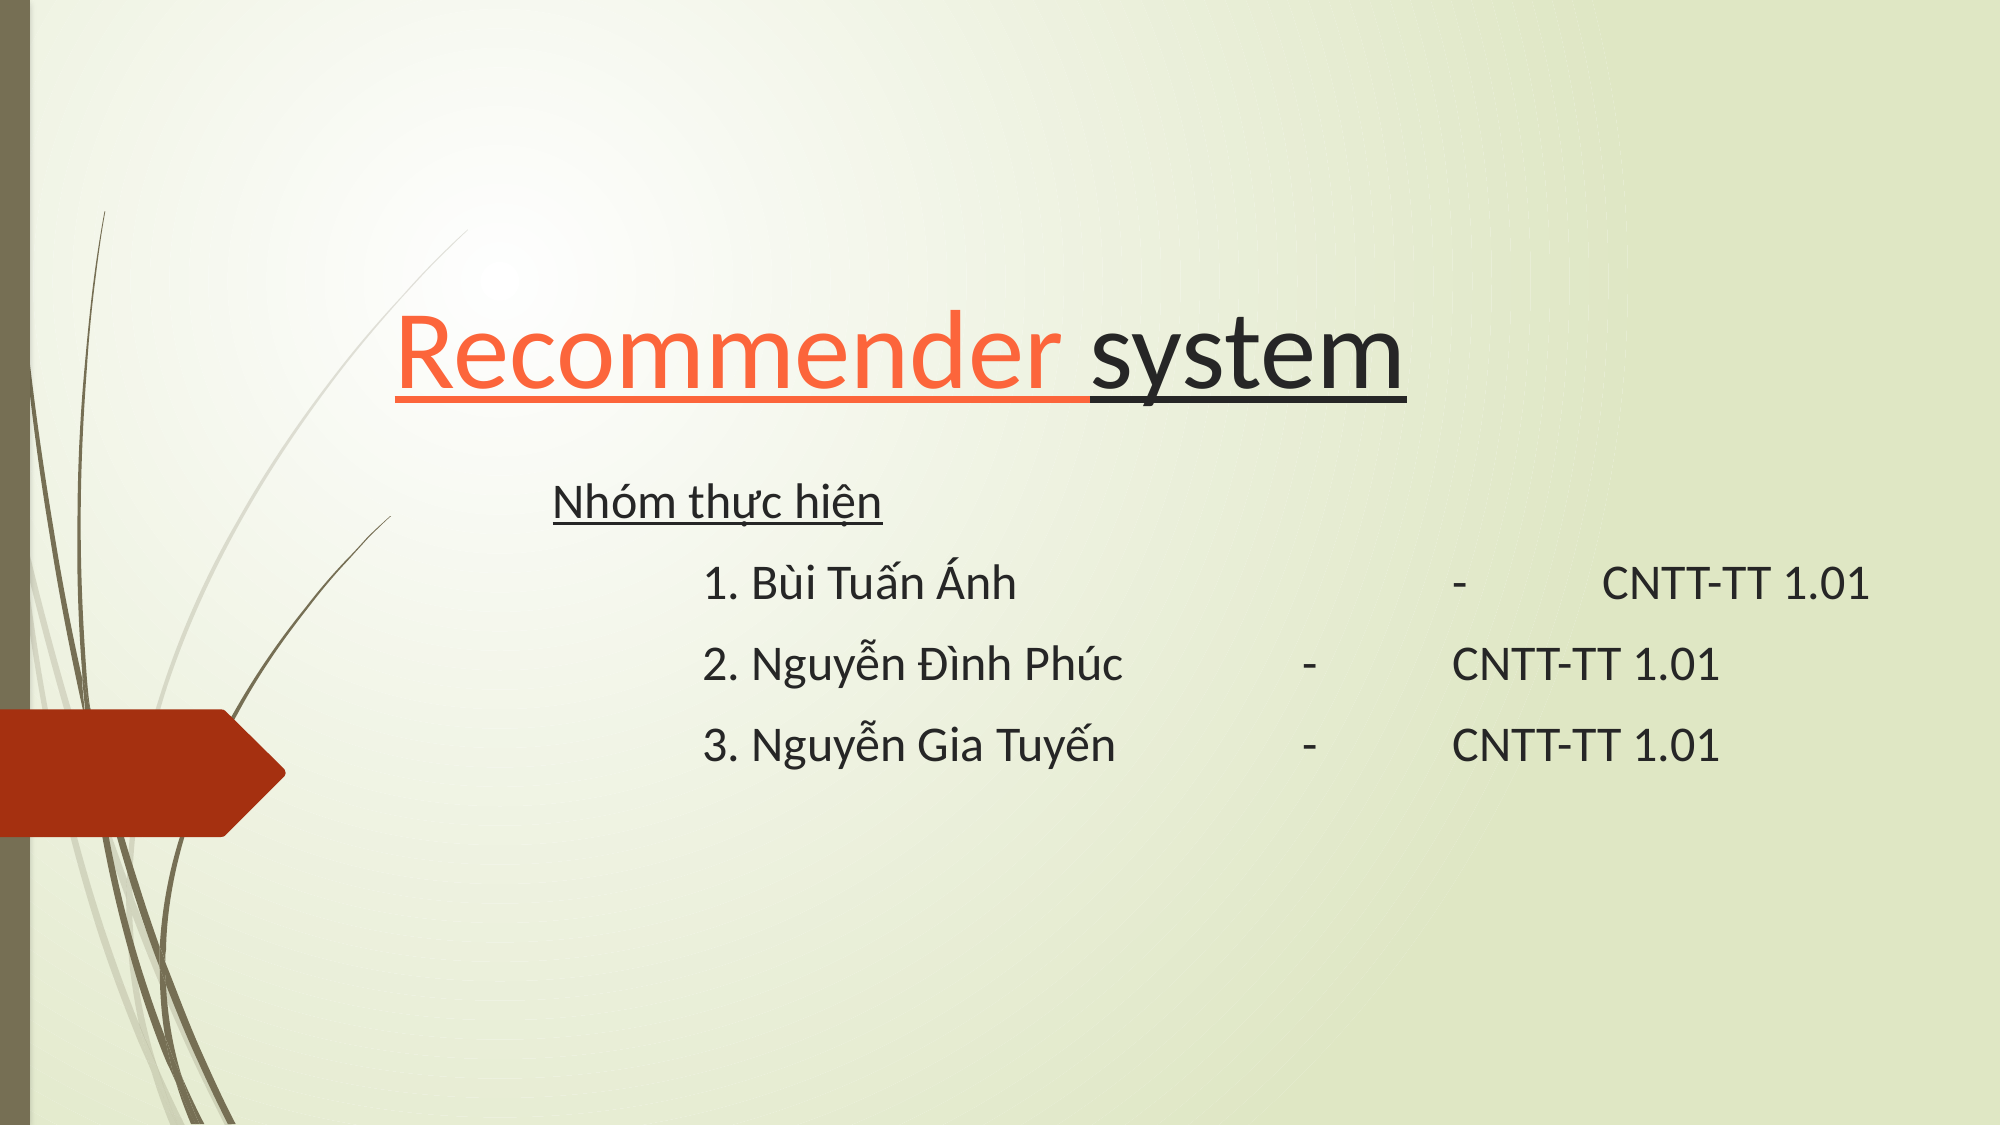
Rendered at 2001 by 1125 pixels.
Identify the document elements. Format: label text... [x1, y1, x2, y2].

title Recommender system [379, 182, 1842, 554]
subtitle Nhóm thực hiện 1. Bùi Tuấn Ánh - CNTT-TT 1.01 2. Nguyễn Đình Phúc - CNTT-TT 1.01 3. Nguyễn Gia Tuyến - CNTT-TT 1.01 [537, 461, 2000, 933]
